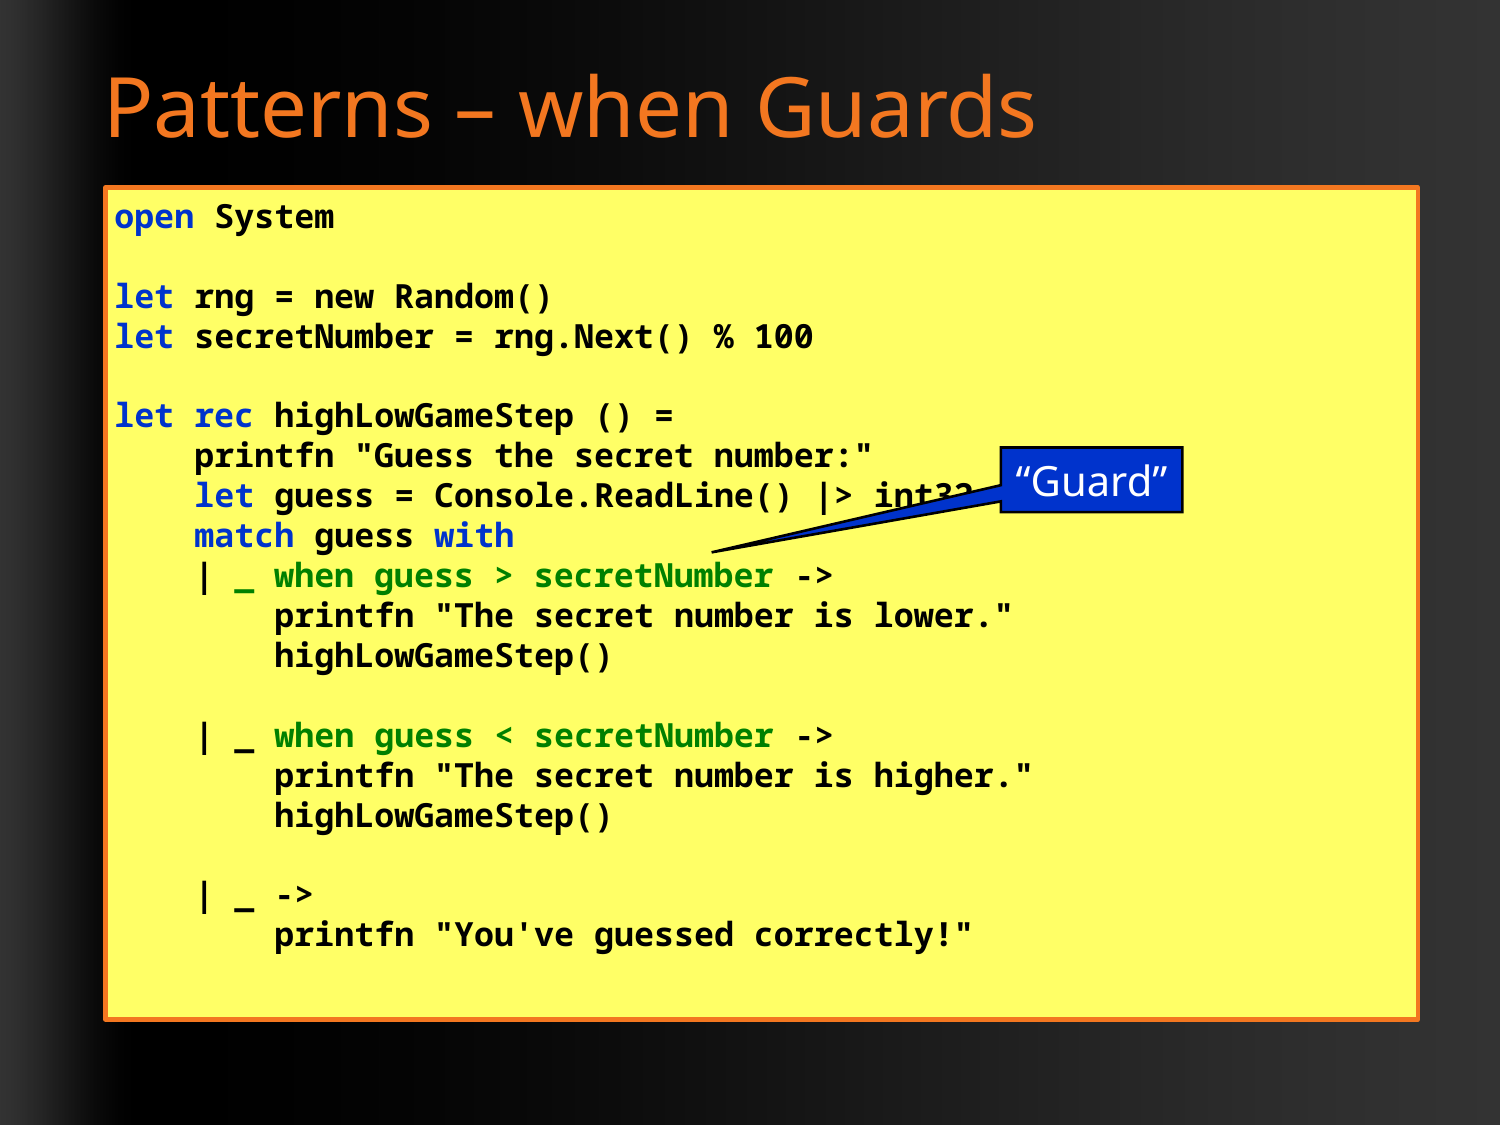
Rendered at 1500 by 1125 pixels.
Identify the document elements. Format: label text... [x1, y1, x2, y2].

text_box “Guard” [711, 447, 1183, 553]
title Patterns – when Guards [88, 46, 1410, 235]
picture [0, 0, 1500, 1125]
text_box open System let rng = new Random() let secretNumber = rng.Next() % 100 let rec highLowGameStep () = printfn "Guess the secret number:" let guess = Console.ReadLine() |> int32 match guess with | _ when guess > secretNumber -> printfn "The secret number is lower." highLowGameStep() | _ when guess < secretNumber -> printfn "The secret number is higher." highLowGameStep() | _ -> printfn "You've guessed correctly!" [103, 185, 1420, 1022]
